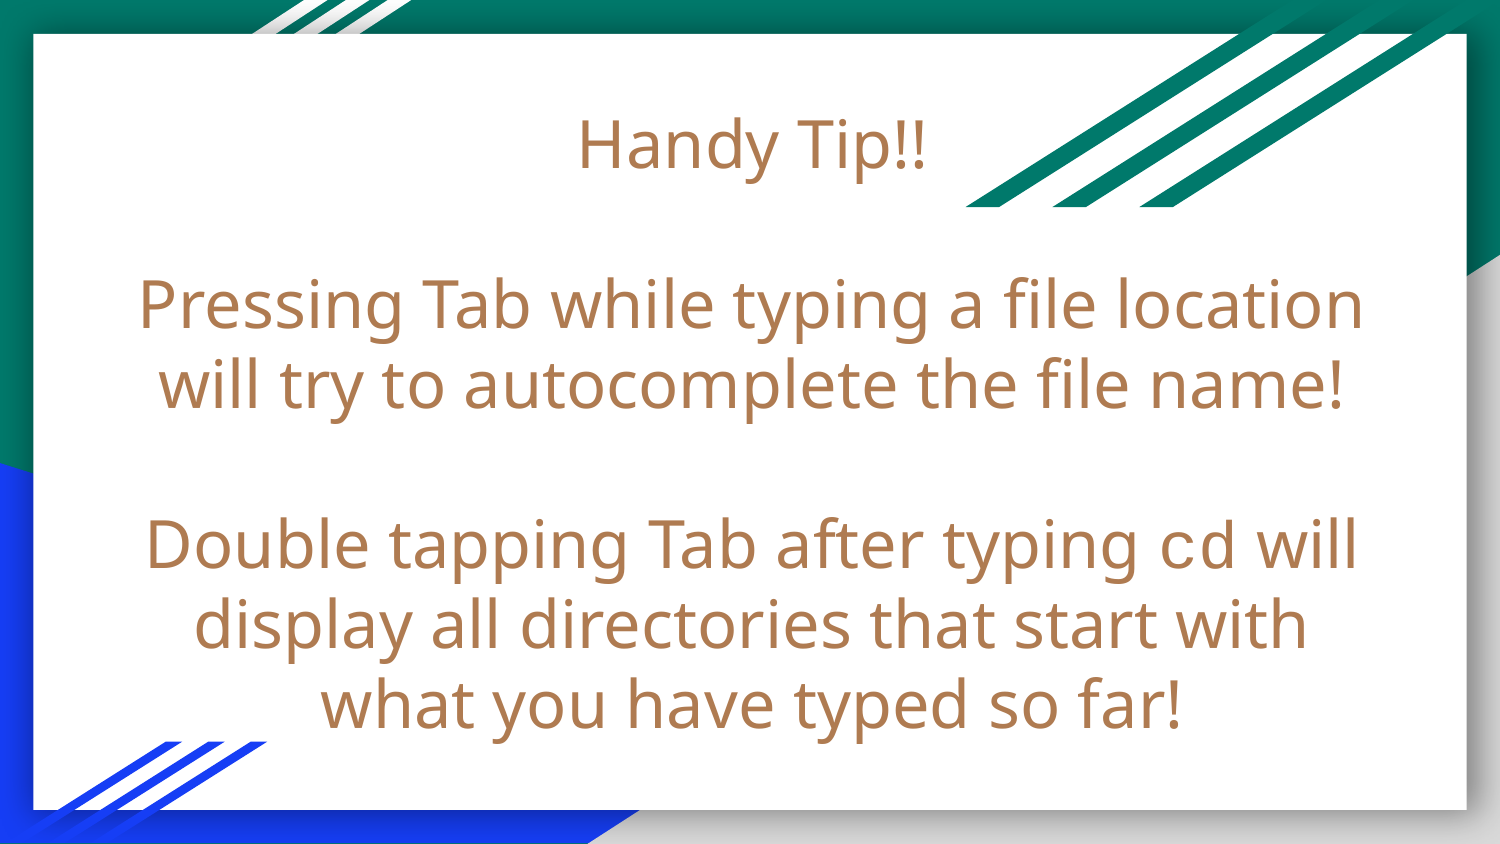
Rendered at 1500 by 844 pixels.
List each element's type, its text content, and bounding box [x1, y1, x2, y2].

title Handy Tip!! Pressing Tab while typing a file location will try to autocomplete the file name! Double tapping Tab after typing cd will display all directories that start with what you have typed so far! [101, 213, 1404, 630]
